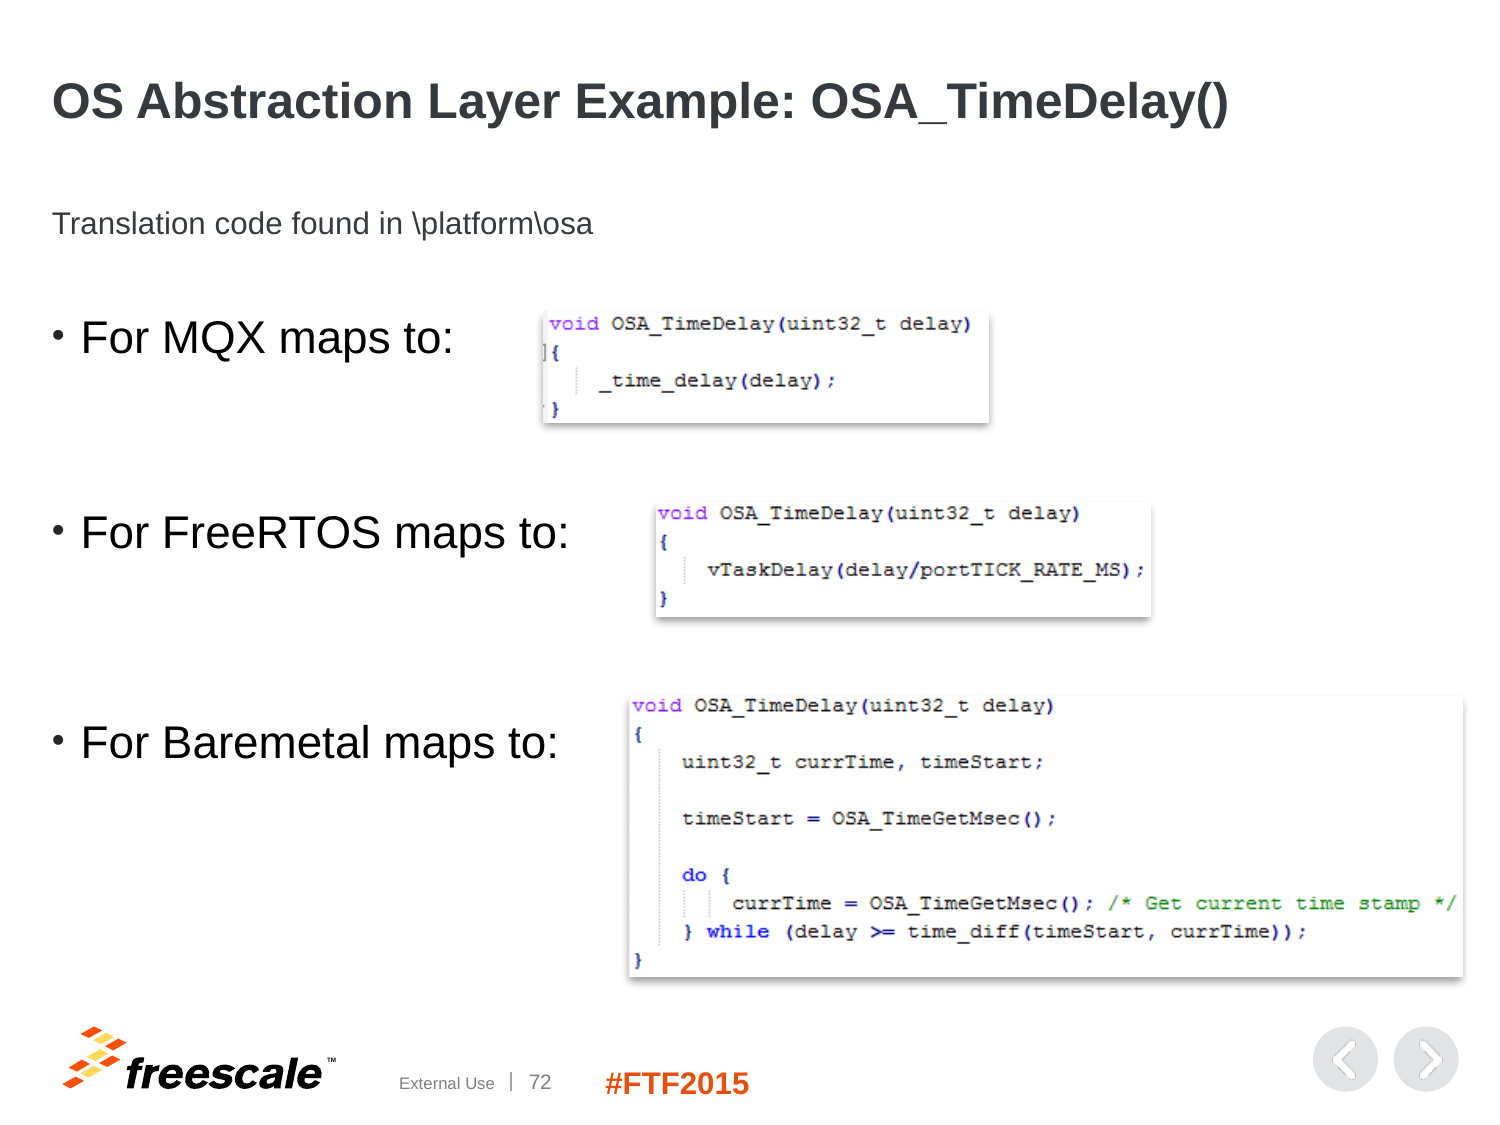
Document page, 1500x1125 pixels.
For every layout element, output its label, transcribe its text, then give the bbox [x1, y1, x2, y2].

list For MQX maps to: For FreeRTOS maps to: For Baremetal maps to: [36, 299, 1472, 942]
picture [656, 502, 1151, 617]
picture [1400, 1032, 1459, 1088]
picture [629, 696, 1463, 977]
picture [1316, 1032, 1376, 1088]
text_box Translation code found in \platform\osa [36, 195, 1167, 273]
title OS Abstraction Layer Example: OSA_TimeDelay() [36, 45, 1472, 153]
picture [543, 311, 990, 423]
